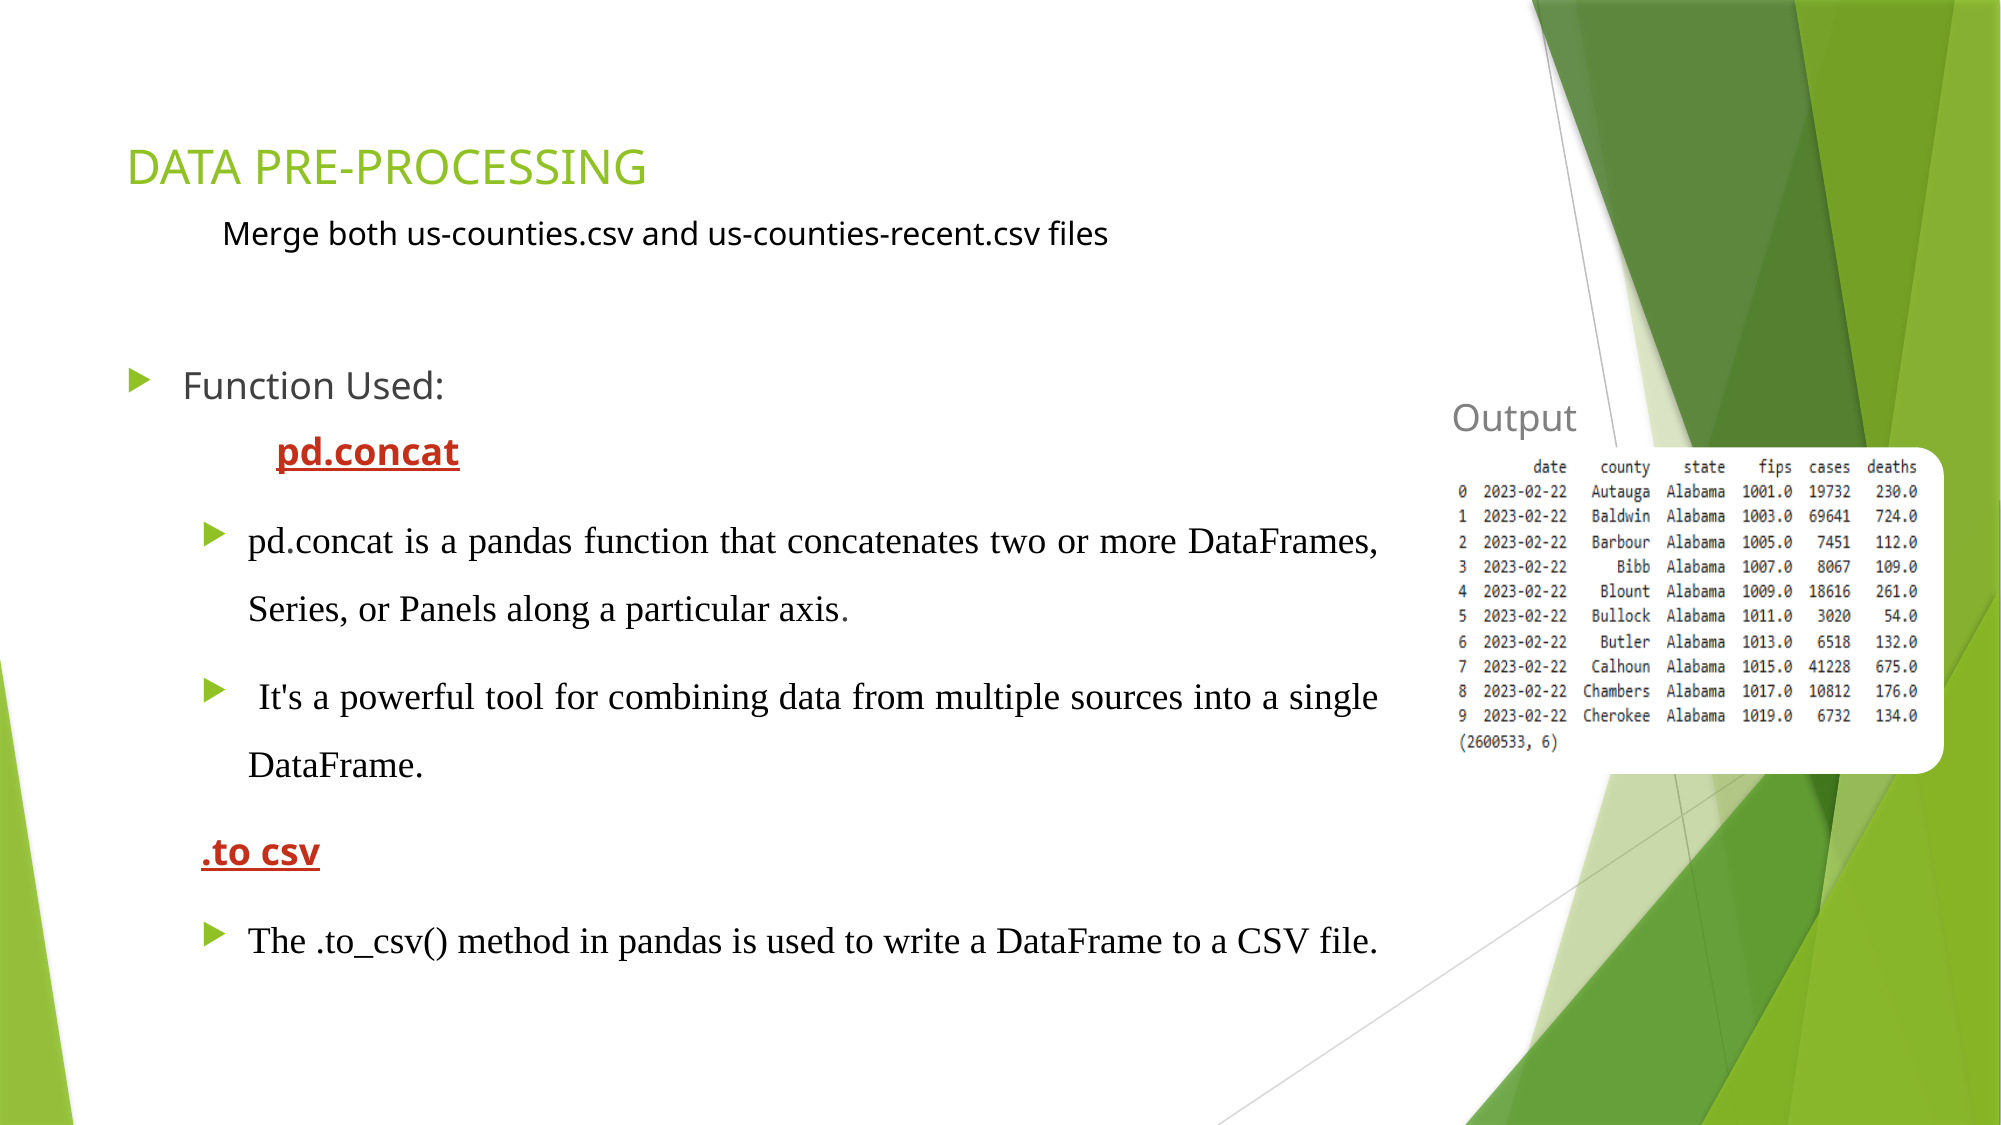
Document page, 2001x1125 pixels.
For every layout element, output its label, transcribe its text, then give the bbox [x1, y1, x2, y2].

title DATA PRE-PROCESSING Merge both us-counties.csv and us-counties-recent.csv files [111, 99, 1879, 317]
list Function Used: pd.concat pd.concat is a pandas function that concatenates two or more DataFrames, Series, or Panels along a particular axis. It's a powerful tool for combining data from multiple sources into a single DataFrame. .to csv The .to_csv() method in pandas is used to write a DataFrame to a CSV file. [111, 354, 1396, 992]
picture [1436, 446, 1945, 775]
text_box Output [1436, 386, 1642, 446]
